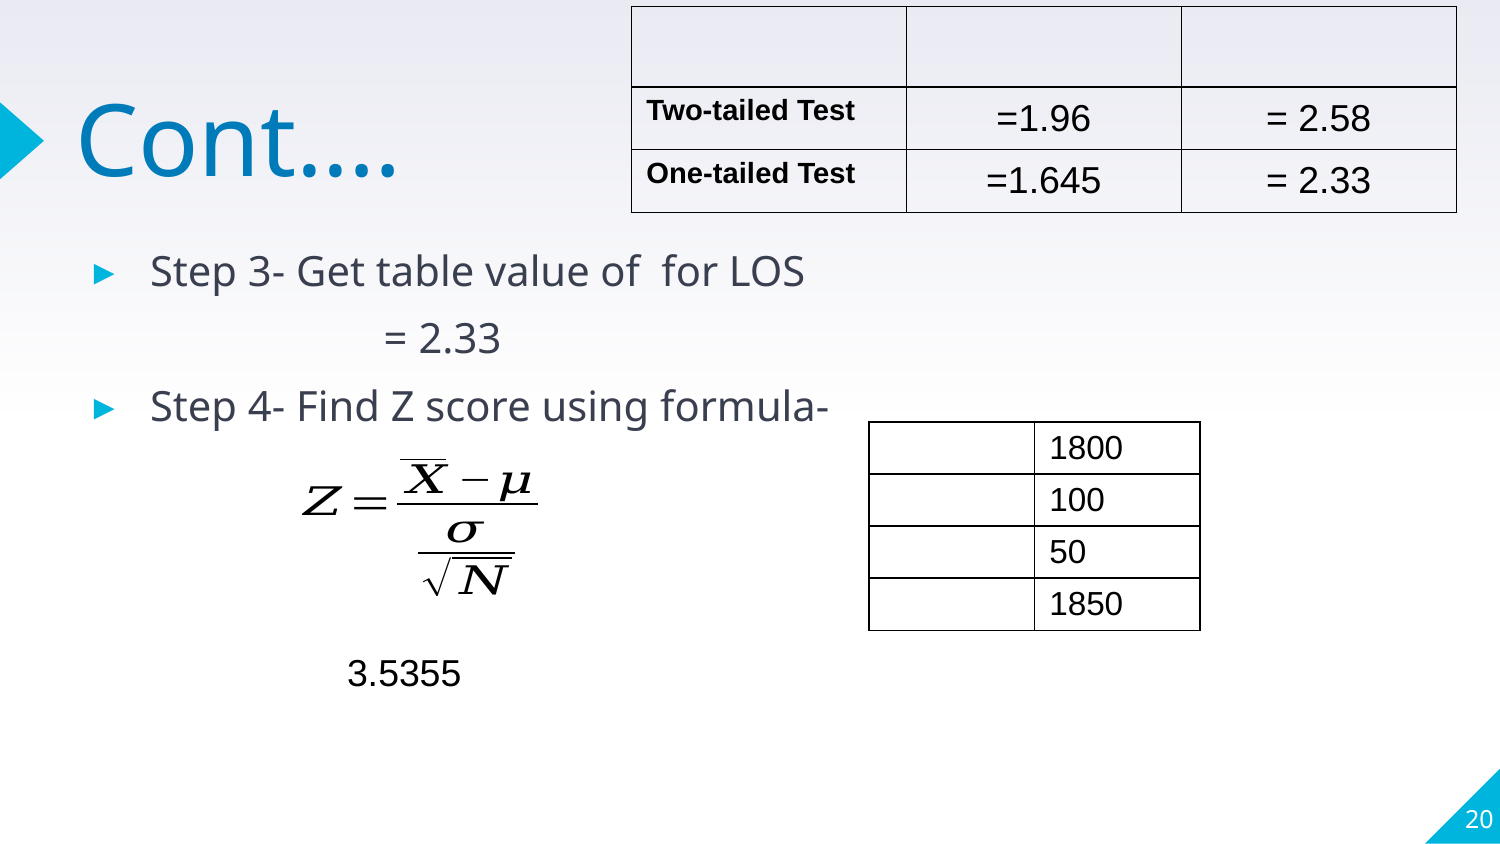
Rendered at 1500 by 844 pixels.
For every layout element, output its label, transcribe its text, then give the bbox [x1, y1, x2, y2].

title Cont.… [1182, 150, 1343, 187]
title Cont.… [632, 150, 906, 187]
title Cont.… [75, 99, 631, 187]
slide_number 20 [1418, 760, 1494, 838]
title Cont.… [907, 150, 1181, 187]
title Cont.… [632, 99, 906, 149]
title Cont.… [907, 99, 1181, 149]
title Cont.… [1182, 99, 1343, 149]
